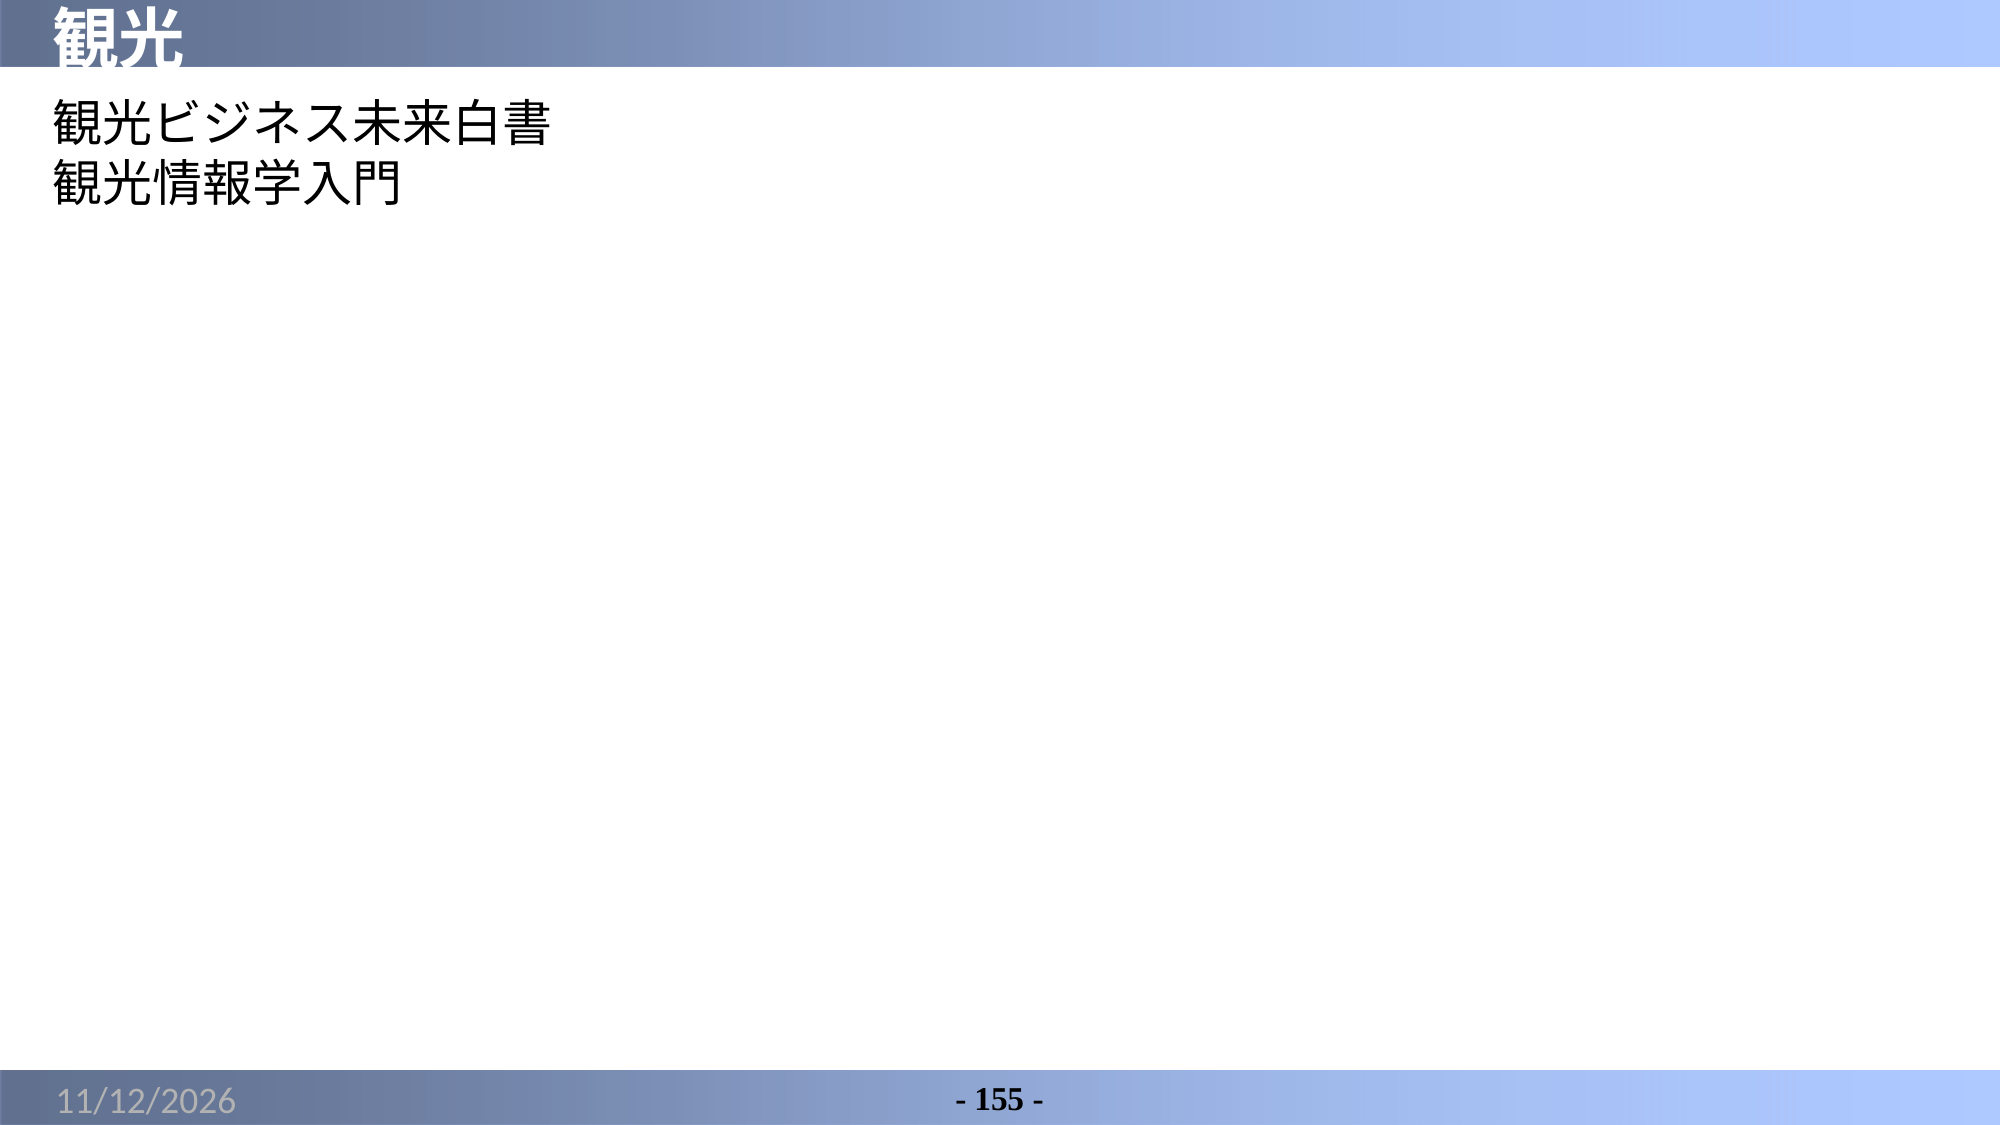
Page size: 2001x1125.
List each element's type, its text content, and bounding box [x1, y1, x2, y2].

title 観光 [52, 0, 1946, 78]
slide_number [55, 1076, 516, 1122]
slide_number - 155 - [934, 1078, 1063, 1117]
list 観光ビジネス未来白書 観光情報学入門 [52, 91, 1946, 213]
